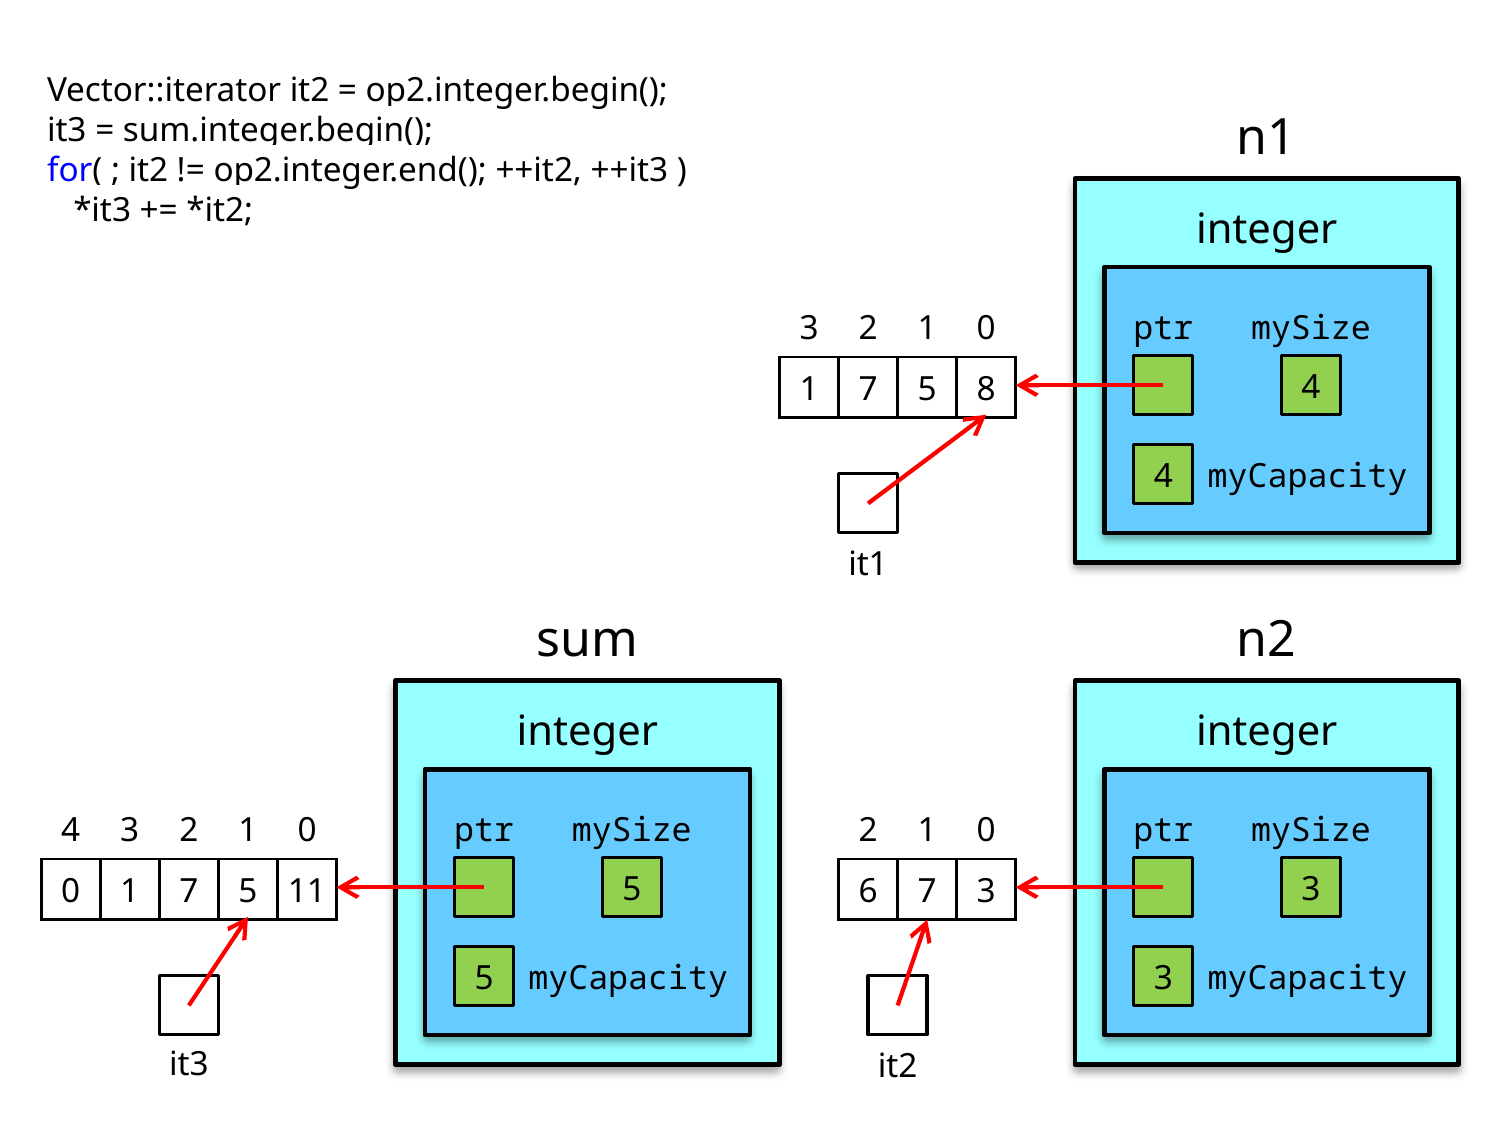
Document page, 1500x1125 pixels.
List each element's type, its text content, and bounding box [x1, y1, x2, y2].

table_cell 7 [161, 860, 217, 918]
text_box [1104, 769, 1430, 1036]
table_cell 7 [899, 860, 955, 918]
text_box [1074, 178, 1459, 563]
text_box it2 [838, 1034, 957, 1094]
table_header 2 [159, 799, 218, 858]
text_box [1132, 354, 1195, 417]
text_box 3 [1279, 858, 1343, 919]
table_header 2 [839, 799, 898, 858]
table_cell 1 [781, 358, 837, 416]
text_box [157, 974, 220, 1034]
text_box mySize [1222, 296, 1400, 356]
table_cell 8 [958, 358, 1014, 416]
text_box integer [1163, 680, 1371, 768]
text_box it1 [808, 532, 928, 592]
table_cell 11 [279, 860, 335, 918]
text_box integer [484, 680, 691, 768]
table_cell 5 [899, 358, 955, 413]
text_box [1104, 267, 1430, 533]
text_box n1 [1192, 89, 1341, 179]
table_header 0 [957, 799, 1016, 858]
text_box myCapacity [1192, 444, 1430, 504]
table_header 1 [898, 297, 957, 356]
text_box sum [513, 591, 662, 681]
text_box [836, 472, 900, 532]
text_box ptr [425, 798, 543, 858]
text_box [866, 974, 929, 1034]
text_box n2 [1192, 591, 1341, 681]
text_box [453, 856, 516, 919]
table_header 4 [41, 799, 100, 858]
text_box [1074, 680, 1459, 1065]
text_box [395, 680, 780, 1065]
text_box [897, 916, 928, 1006]
text_box [425, 769, 751, 1036]
text_box [1132, 856, 1195, 919]
table_header 3 [780, 297, 839, 356]
table_header 1 [218, 799, 277, 858]
text_box ptr [1104, 296, 1222, 356]
text_box 4 [1279, 356, 1343, 417]
text_box 3 [1132, 944, 1195, 1007]
table_cell 5 [220, 860, 276, 918]
table_cell 7 [840, 358, 896, 416]
text_box 5 [600, 858, 663, 919]
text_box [188, 916, 249, 1006]
table_header 0 [277, 799, 336, 858]
list Vector::iterator it2 = op2.integer.begin(); it3 = sum.integer.begin(); for( ; it2 != op2.integer.end(); ++it2, ++it3 ) *it3 += *it2; [41, 60, 1016, 238]
text_box 4 [1132, 442, 1195, 505]
table_cell 0 [43, 860, 99, 918]
table_header 1 [898, 799, 957, 858]
table_cell 1 [102, 860, 158, 918]
table_header 2 [839, 297, 898, 356]
table_header 3 [100, 799, 159, 858]
text_box ptr [1104, 798, 1222, 858]
text_box it3 [129, 1034, 248, 1094]
text_box myCapacity [513, 946, 750, 1006]
text_box mySize [1222, 798, 1400, 858]
text_box integer [1163, 178, 1371, 266]
table_cell 6 [840, 860, 896, 918]
text_box myCapacity [1192, 946, 1430, 1006]
text_box mySize [543, 798, 721, 858]
table_header 0 [957, 297, 1016, 356]
table_cell 3 [958, 860, 1014, 918]
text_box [867, 414, 987, 504]
text_box 5 [453, 944, 516, 1007]
